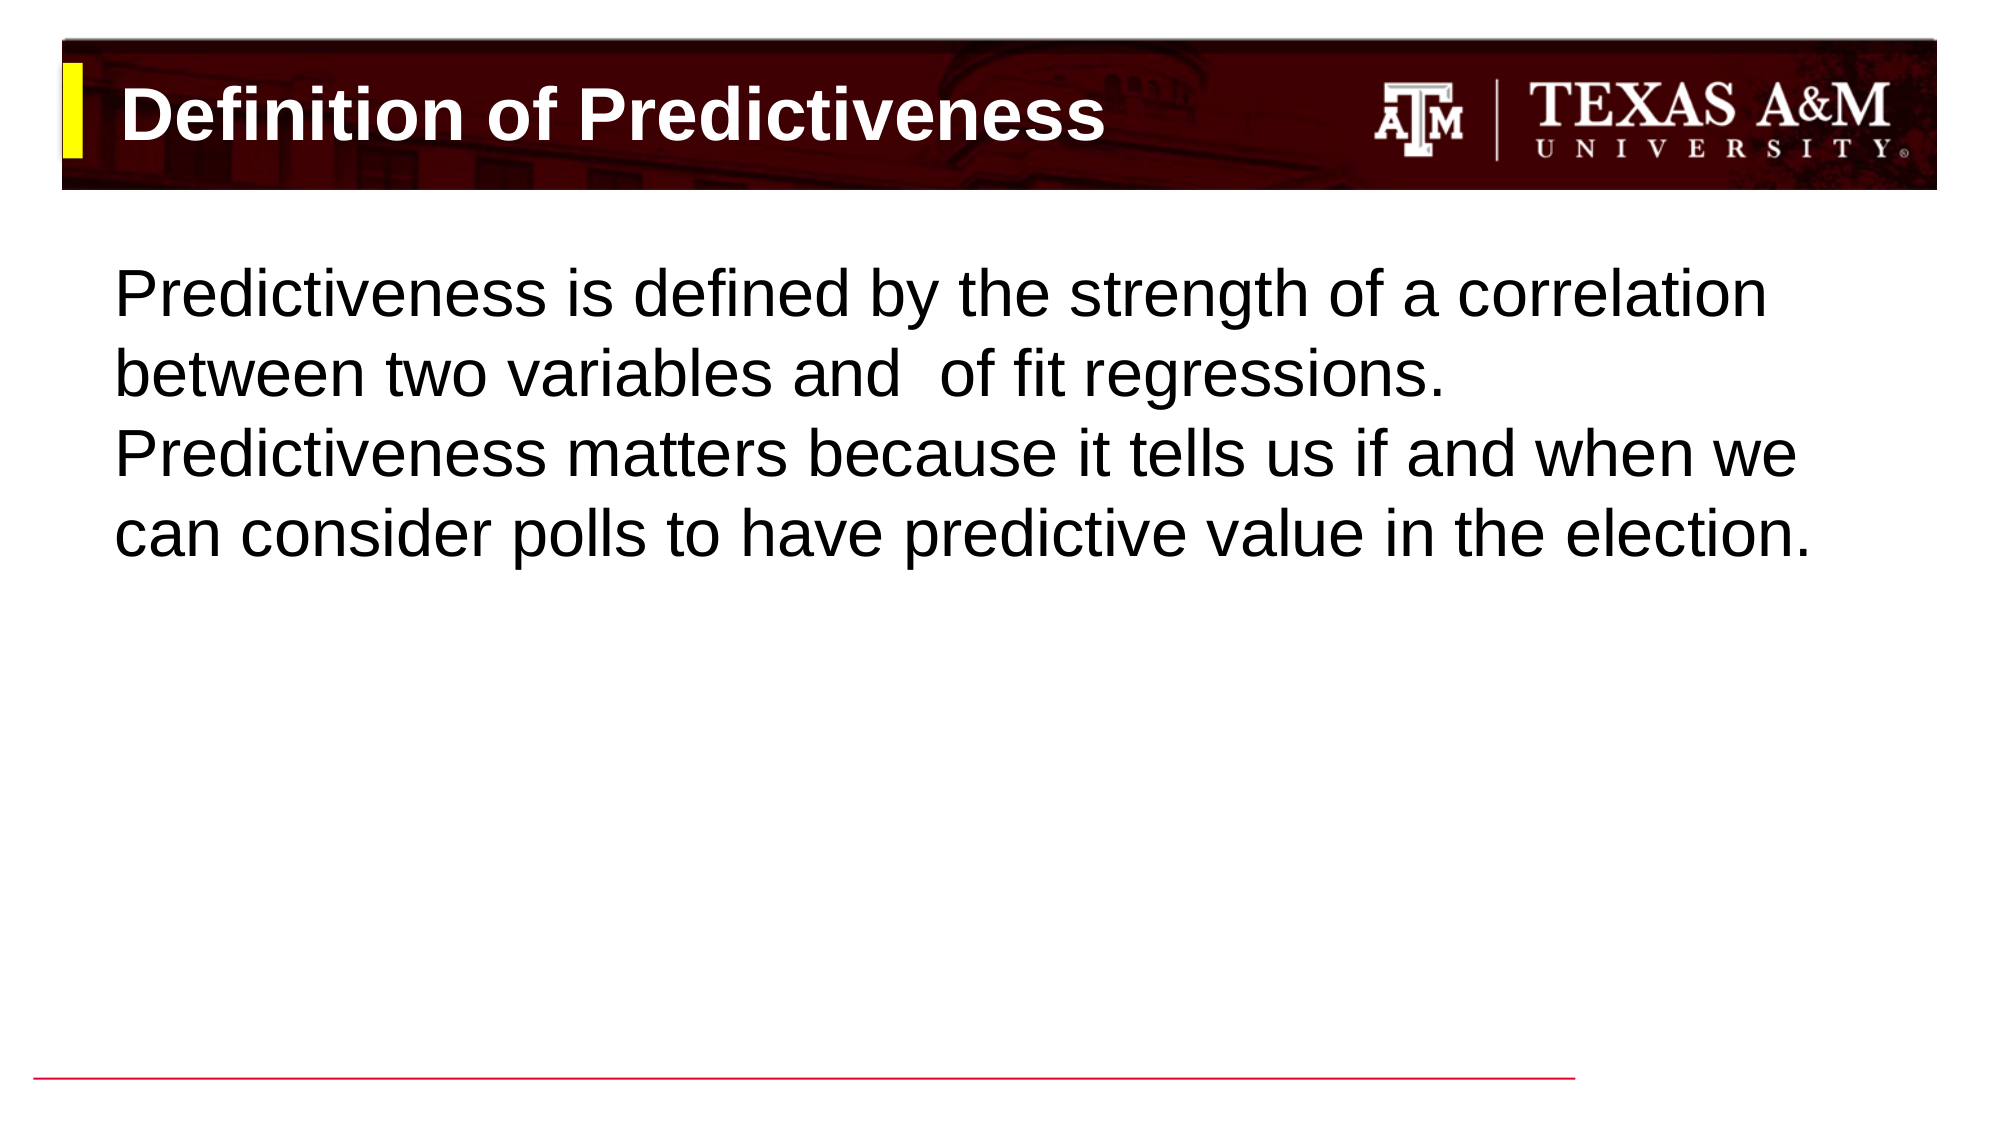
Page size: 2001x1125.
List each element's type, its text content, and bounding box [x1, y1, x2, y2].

picture [62, 37, 105, 190]
title Definition of Predictiveness [105, 16, 1367, 205]
picture [1367, 37, 1937, 190]
